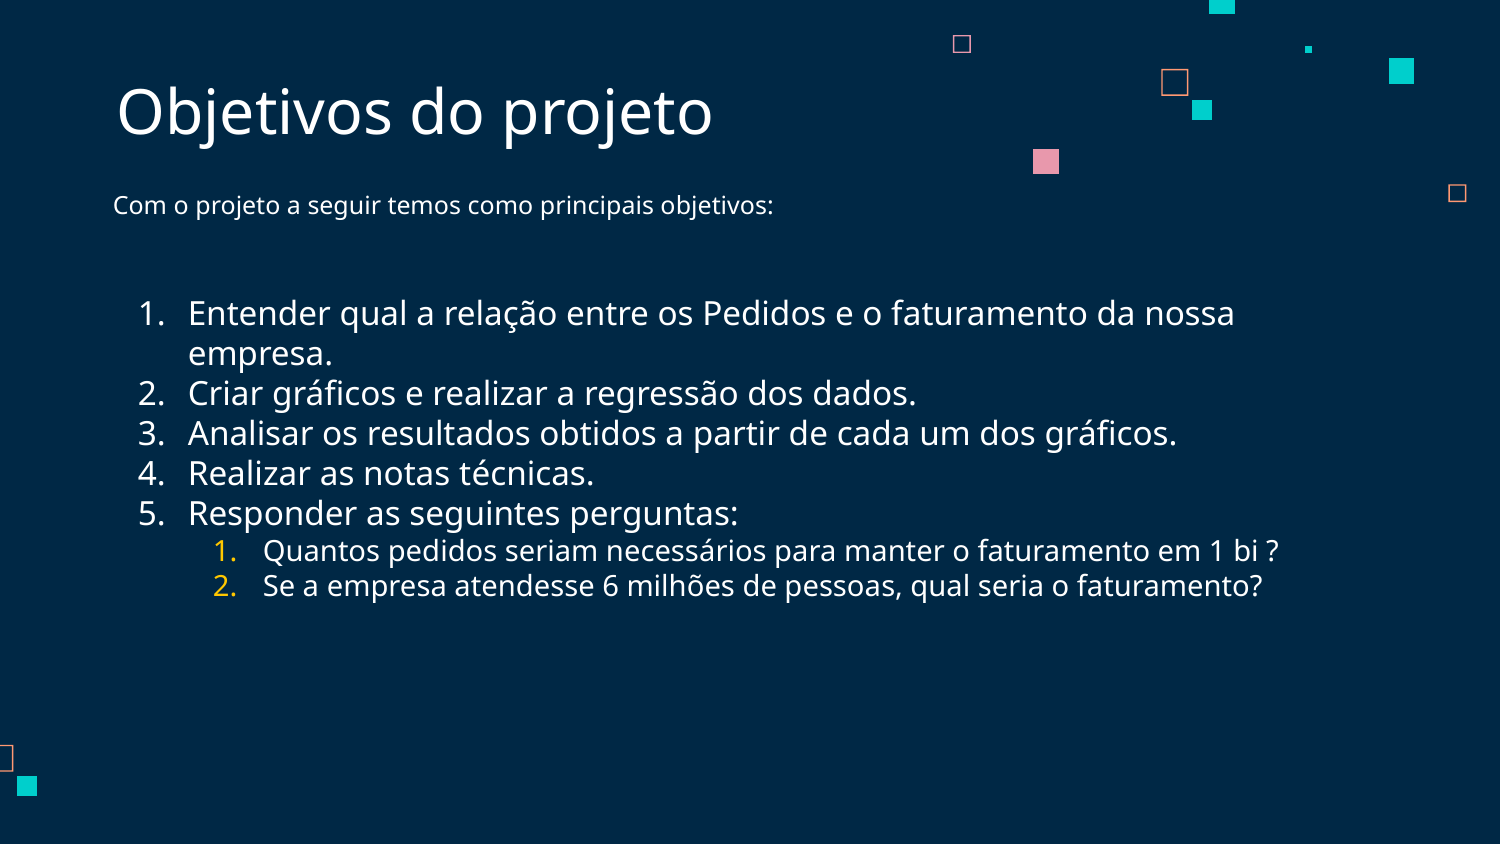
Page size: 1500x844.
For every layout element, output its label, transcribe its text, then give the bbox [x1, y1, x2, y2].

list Com o projeto a seguir temos como principais objetivos: Entender qual a relação entre os Pedidos e o faturamento da nossa empresa. Criar gráficos e realizar a regressão dos dados. Analisar os resultados obtidos a partir de cada um dos gráficos. Realizar as notas técnicas. Responder as seguintes perguntas: Quantos pedidos seriam necessários para manter o faturamento em 1 bi ? Se a empresa atendesse 6 milhões de pessoas, qual seria o faturamento? [97, 174, 1389, 796]
title Objetivos do projeto [101, 67, 878, 163]
